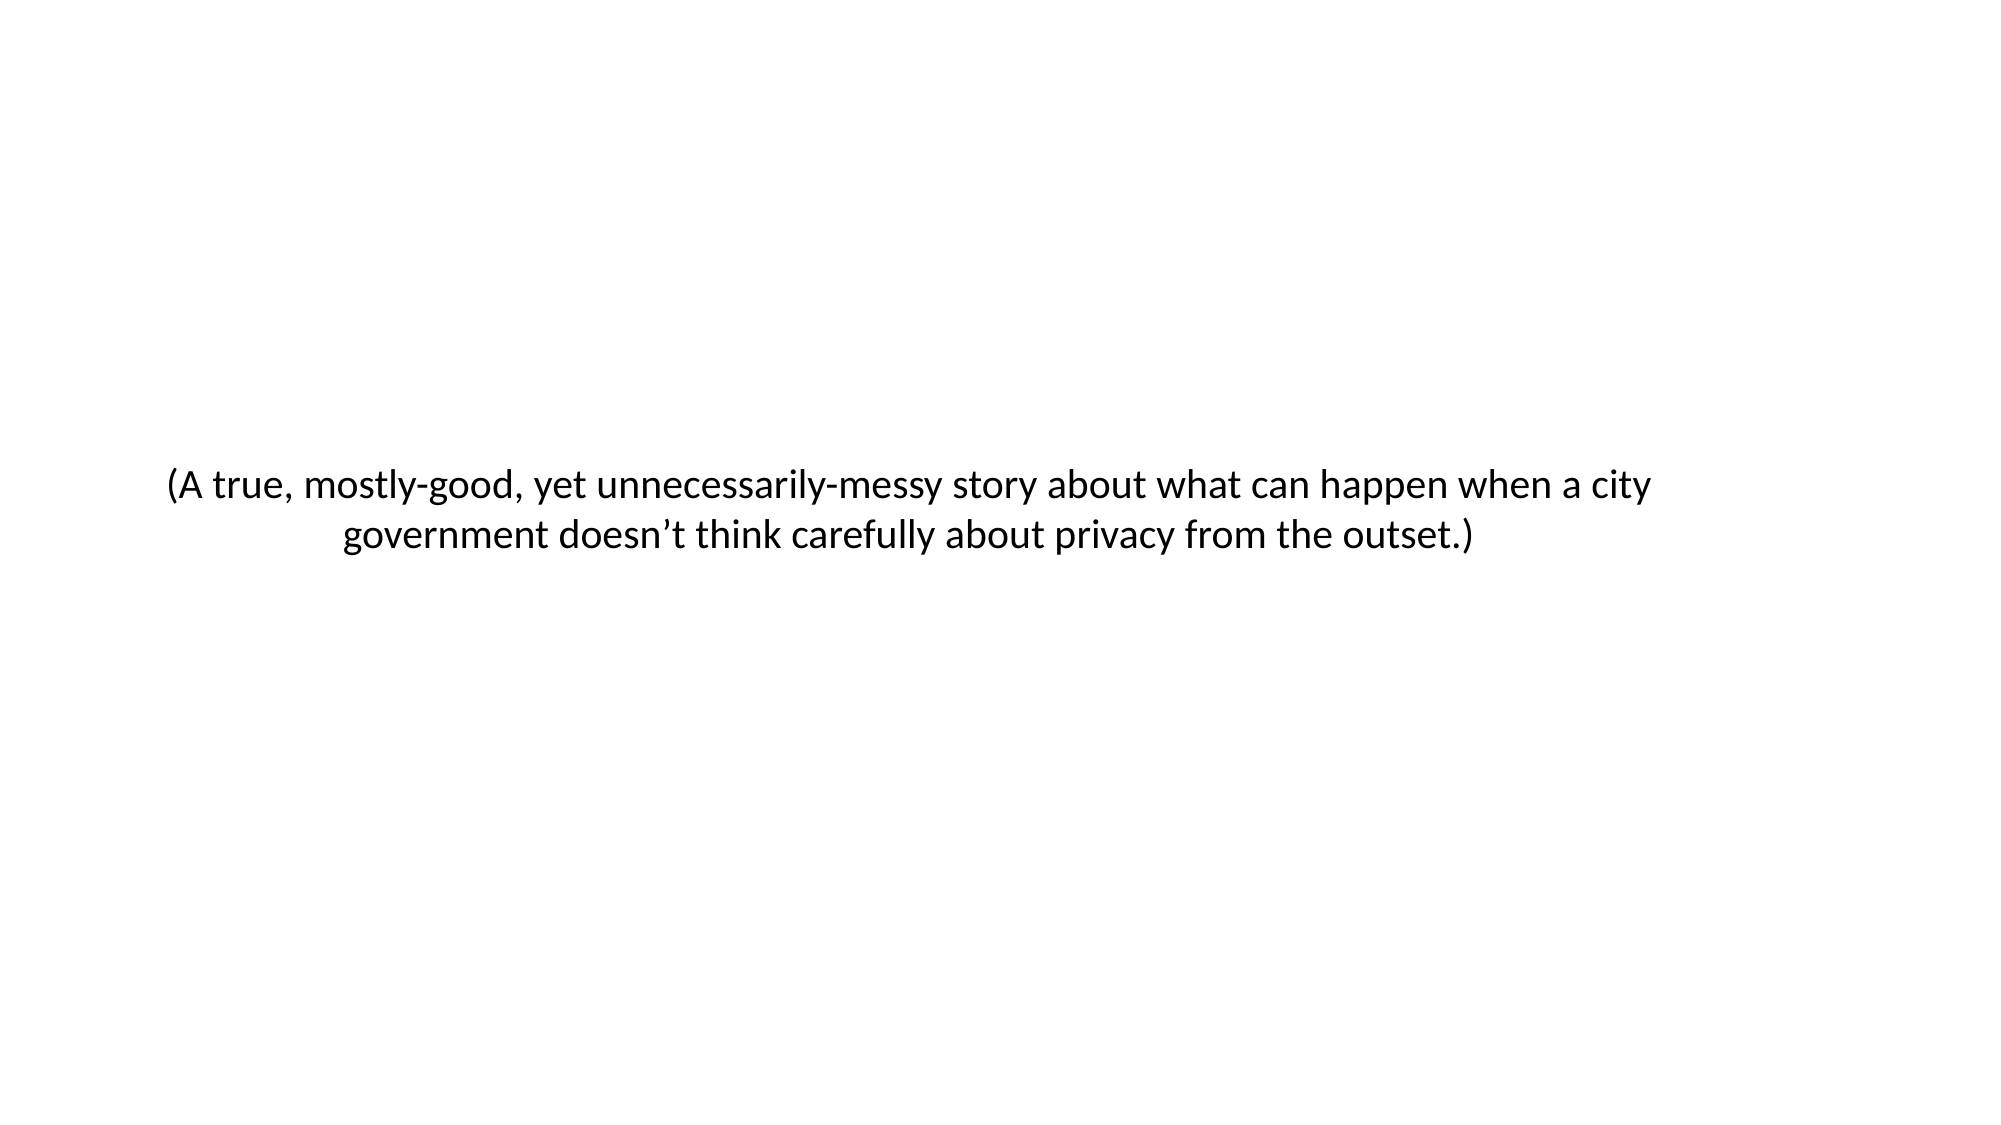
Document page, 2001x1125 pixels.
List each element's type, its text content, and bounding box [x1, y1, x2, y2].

text_box (A true, mostly-good, yet unnecessarily-messy story about what can happen when a city government doesn’t think carefully about privacy from the outset.) [140, 449, 1678, 565]
